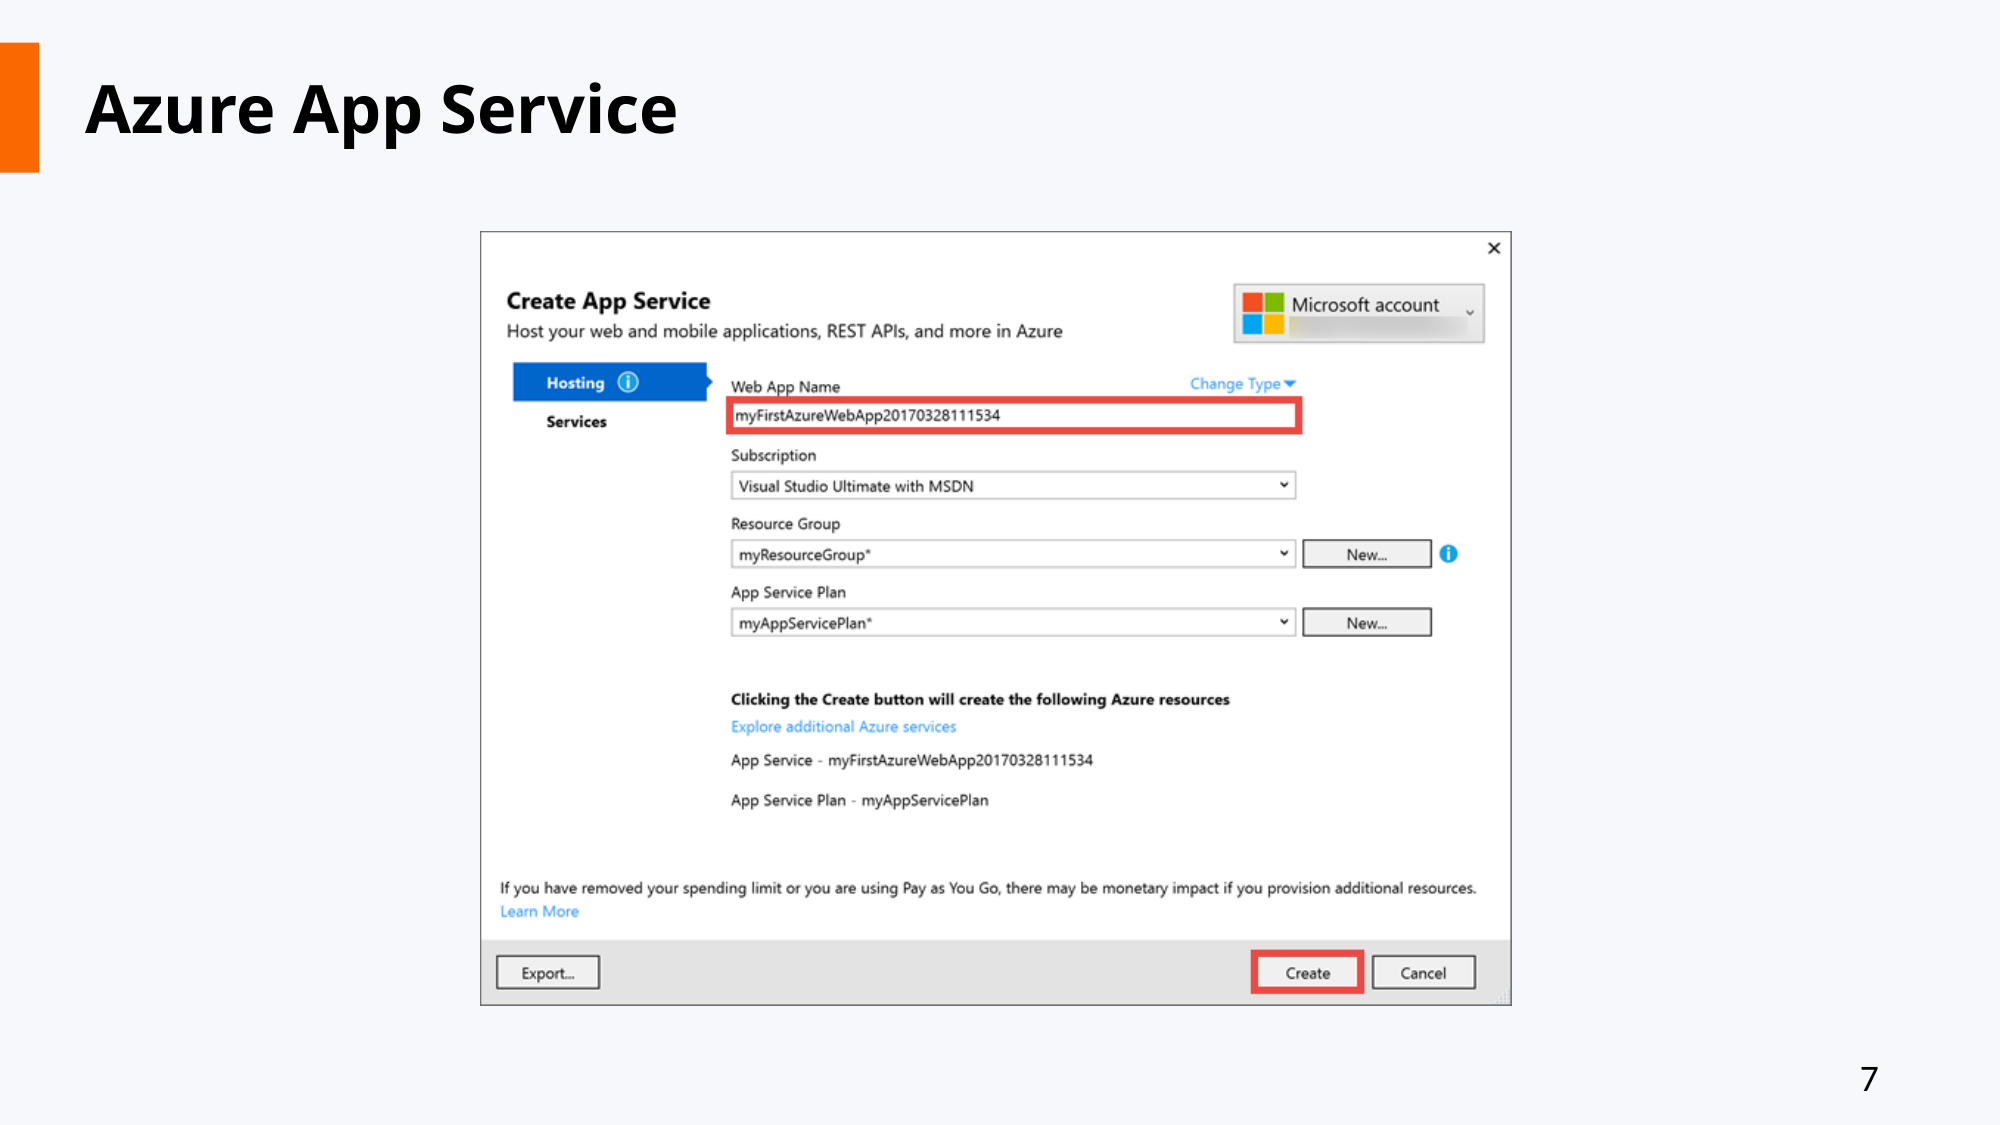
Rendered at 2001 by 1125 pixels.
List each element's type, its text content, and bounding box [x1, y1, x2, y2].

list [479, 231, 1513, 1006]
title Azure App Service [70, 42, 1489, 171]
